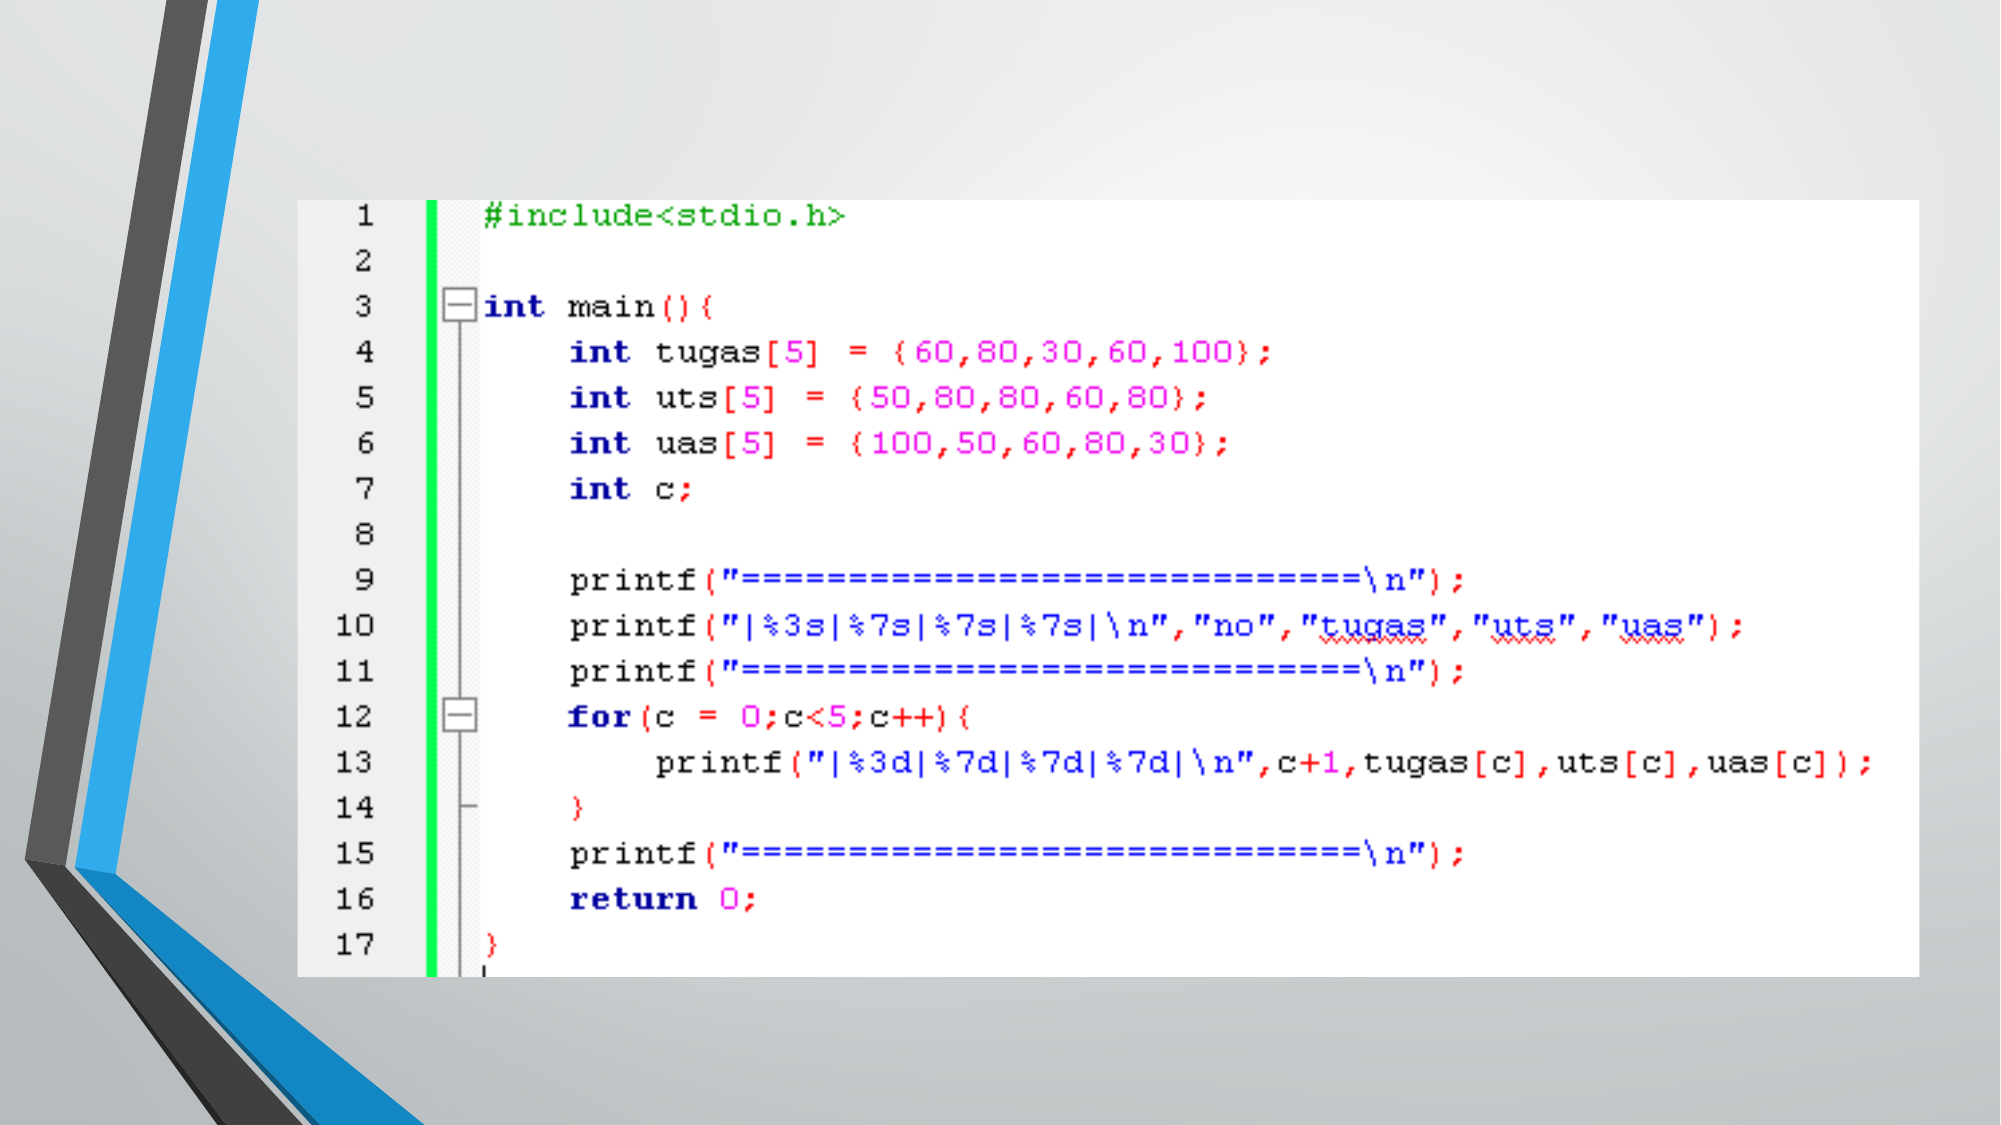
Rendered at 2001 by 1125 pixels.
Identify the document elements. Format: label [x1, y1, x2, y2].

picture [297, 199, 1920, 977]
